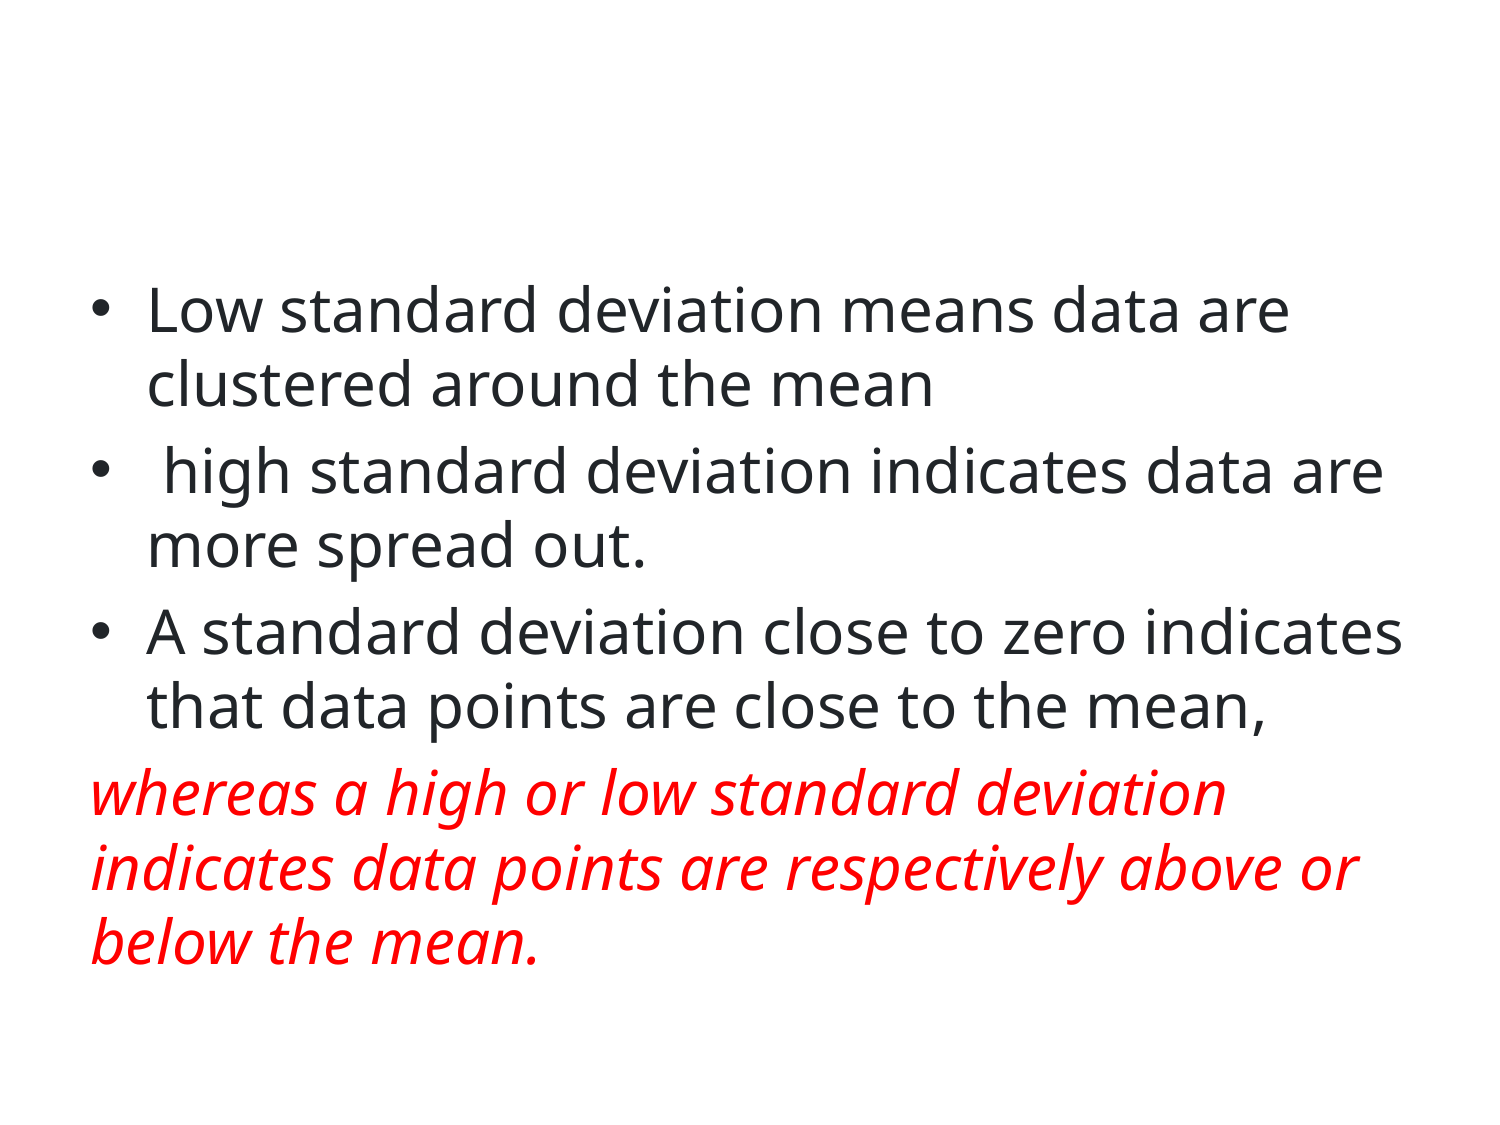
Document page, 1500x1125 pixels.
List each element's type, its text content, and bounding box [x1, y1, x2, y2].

list Low standard deviation means data are clustered around the mean high standard deviation indicates data are more spread out. A standard deviation close to zero indicates that data points are close to the mean, whereas a high or low standard deviation indicates data points are respectively above or below the mean. [75, 262, 1425, 1005]
